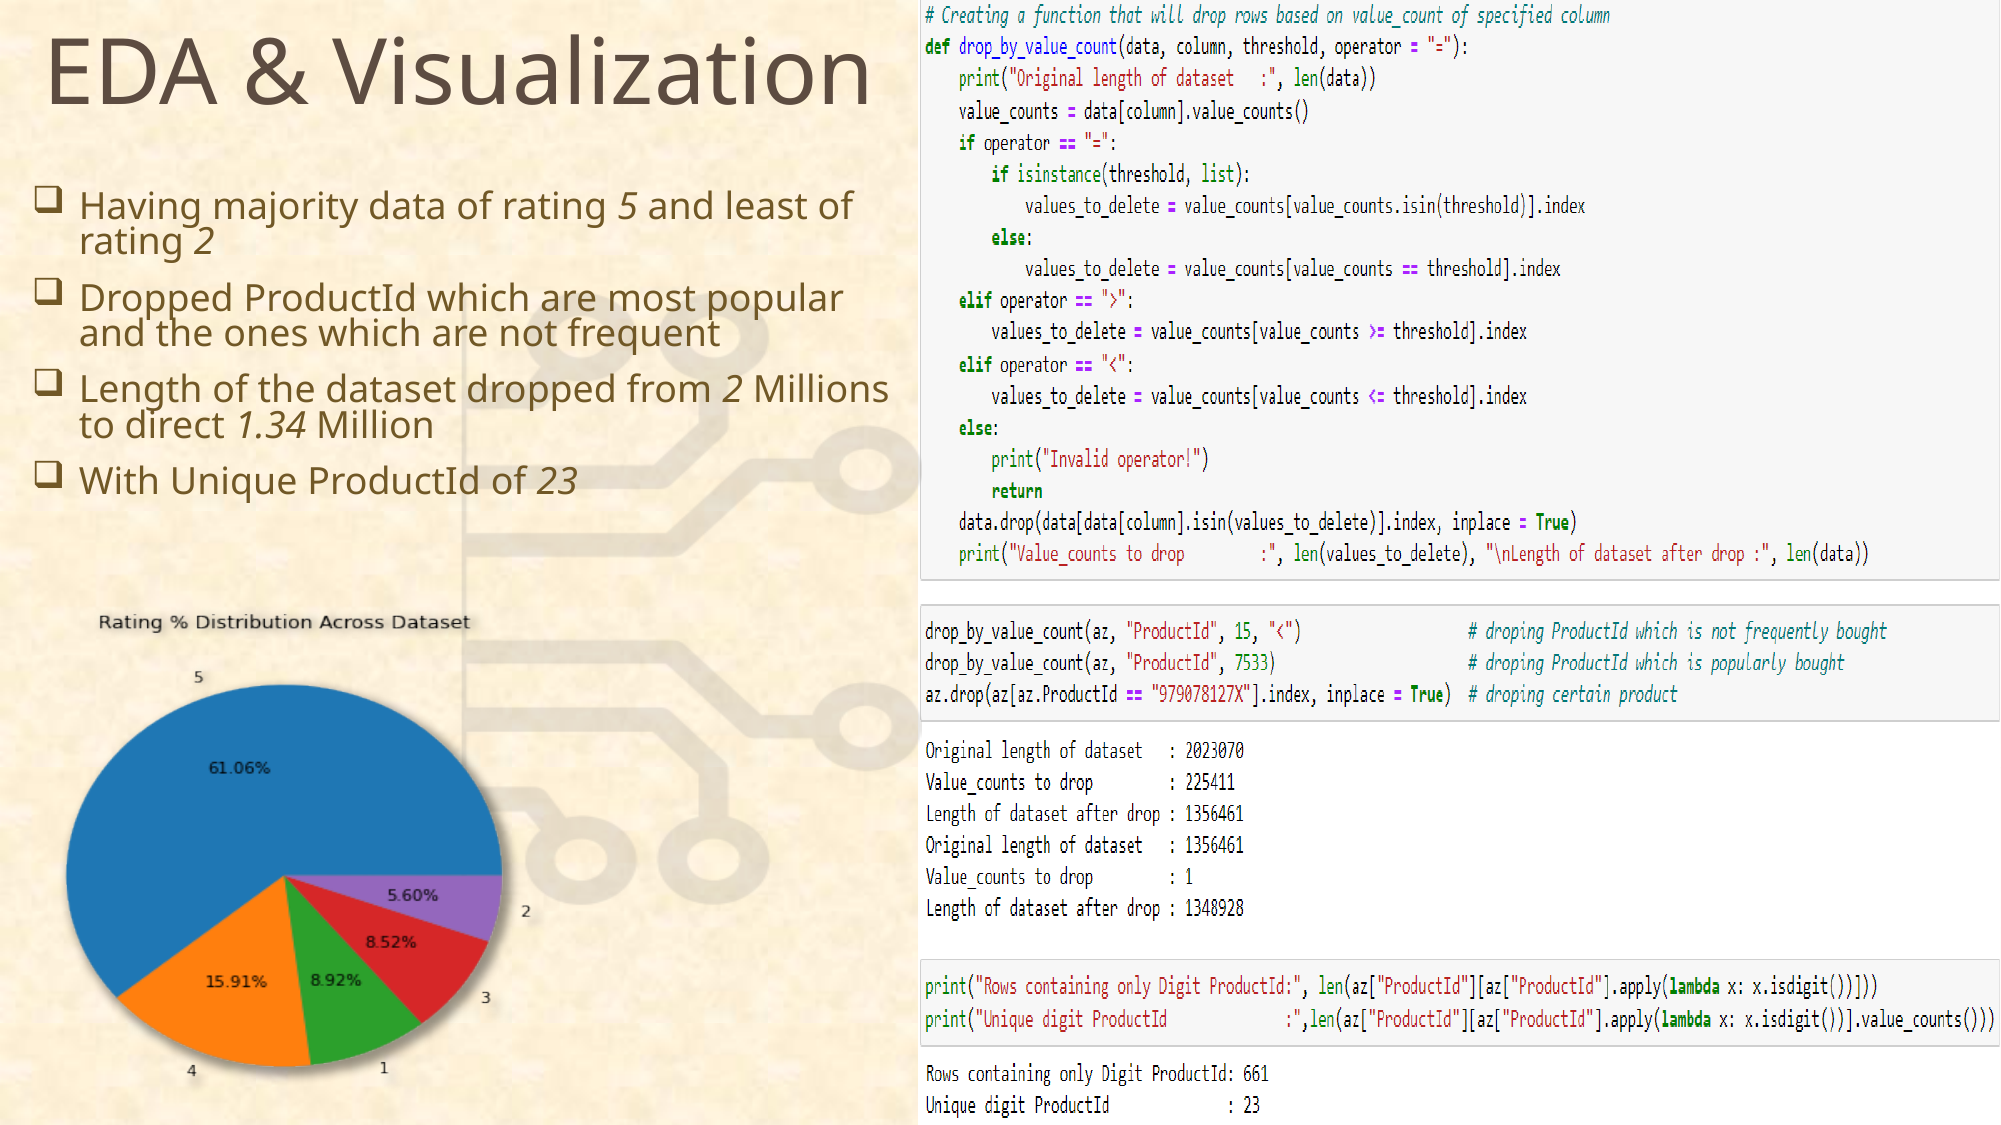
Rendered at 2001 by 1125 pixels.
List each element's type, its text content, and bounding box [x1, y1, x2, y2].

list Having majority data of rating 5 and least of rating 2 Dropped ProductId which are most popular and the ones which are not frequent Length of the dataset dropped from 2 Millions to direct 1.34 Million With Unique ProductId of 23 [31, 183, 908, 584]
title EDA & Visualization [43, 21, 899, 133]
text_box [461, 209, 918, 988]
picture [0, 0, 2001, 1125]
